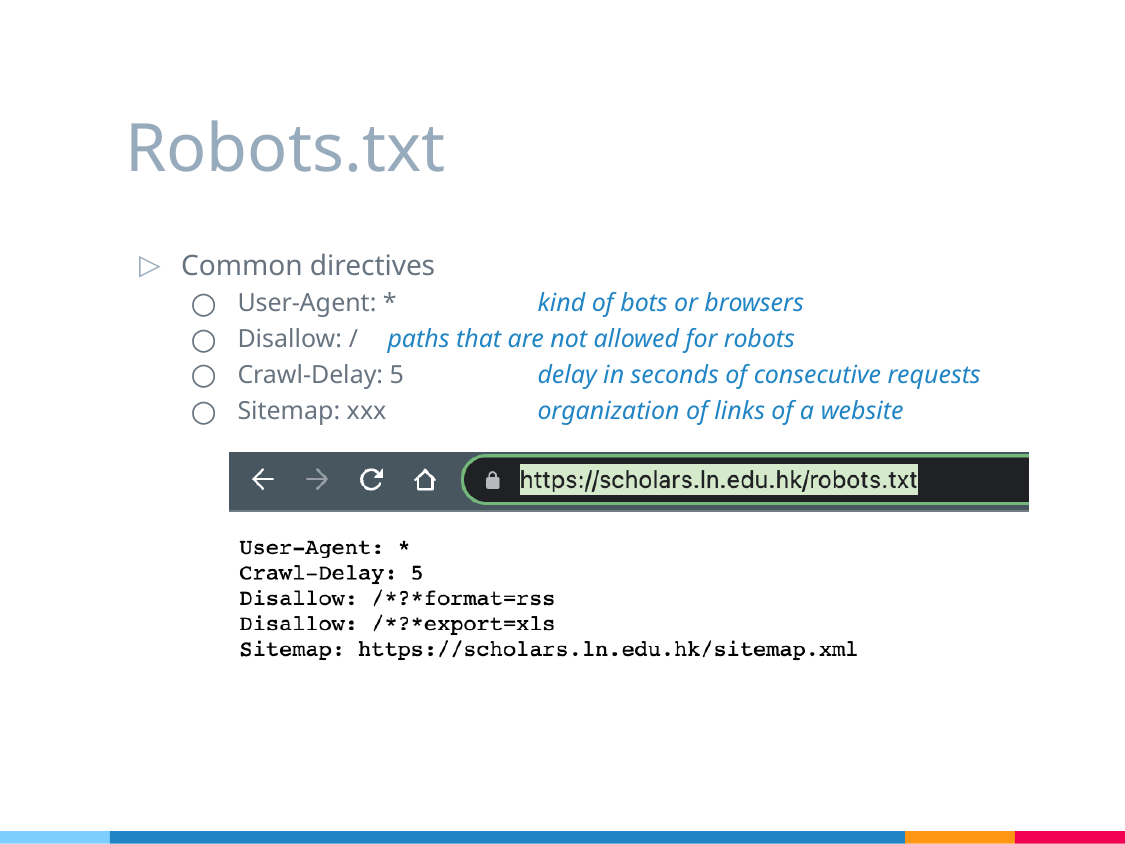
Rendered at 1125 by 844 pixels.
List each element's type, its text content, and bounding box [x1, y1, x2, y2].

picture [229, 452, 1030, 691]
list Common directives User-Agent: * kind of bots or browsers Disallow: / paths that are not allowed for robots Crawl-Delay: 5 delay in seconds of consecutive requests Sitemap: xxx organization of links of a website [109, 225, 1044, 809]
title Robots.txt [109, 58, 1044, 200]
